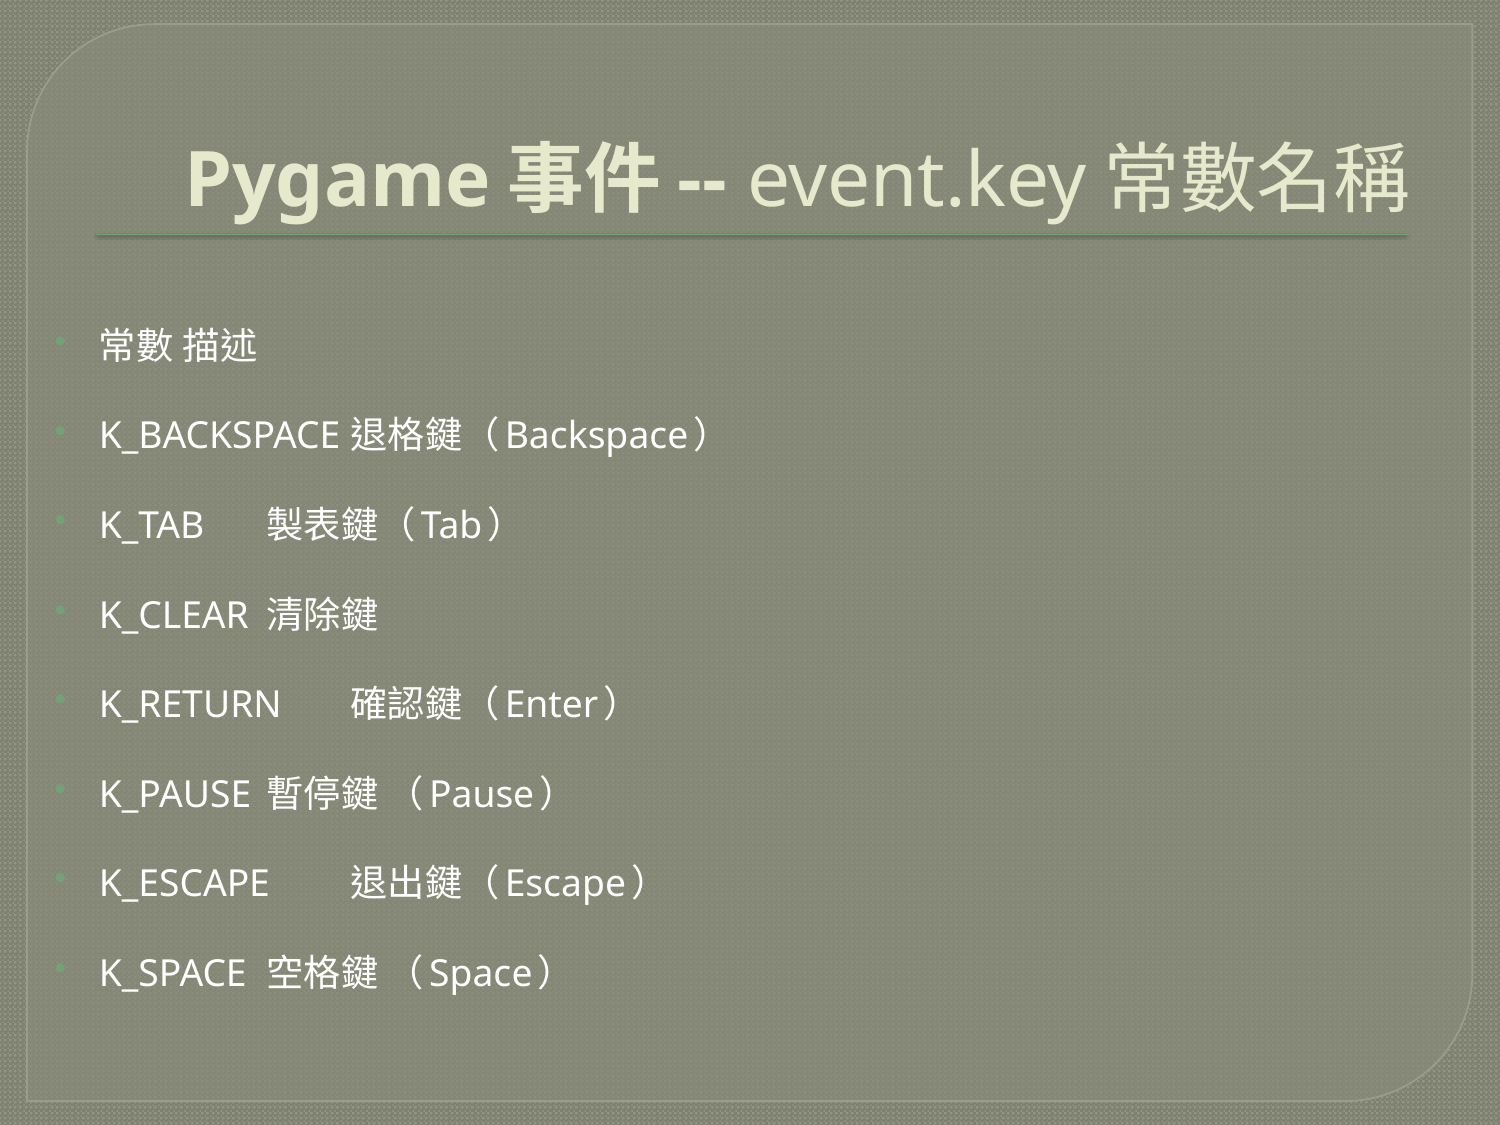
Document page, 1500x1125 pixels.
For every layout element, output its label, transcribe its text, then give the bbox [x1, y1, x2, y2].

list 常數 描述 K_BACKSPACE 退格鍵（Backspace） K_TAB 製表鍵（Tab） K_CLEAR 清除鍵 K_RETURN 確認鍵（Enter） K_PAUSE 暫停鍵 （Pause） K_ESCAPE 退出鍵（Escape） K_SPACE 空格鍵 （Space） [41, 270, 1500, 1013]
title Pygame事件-- event.key常數名稱 [75, 41, 1425, 230]
